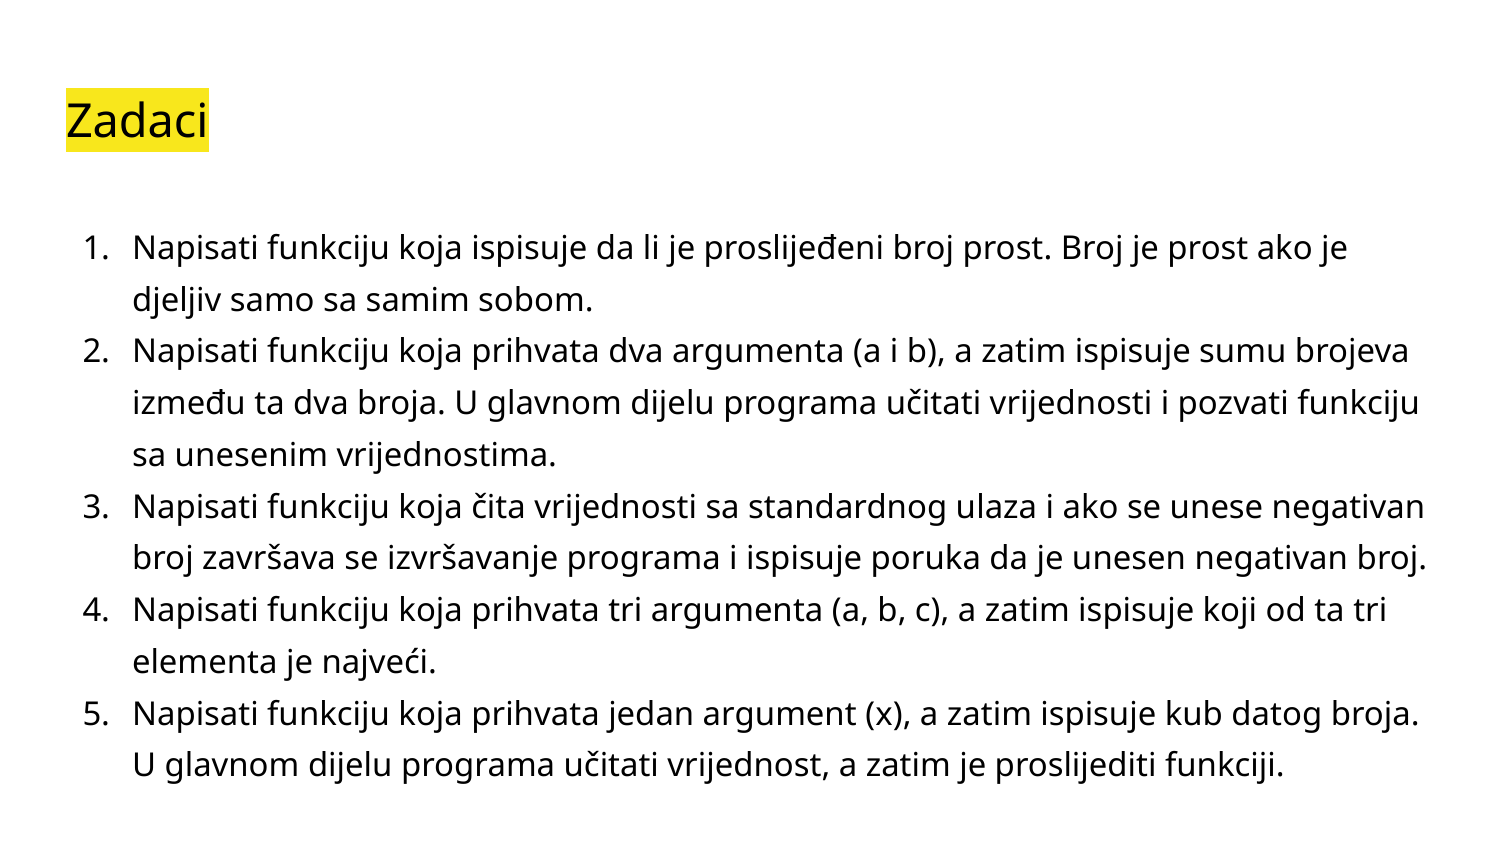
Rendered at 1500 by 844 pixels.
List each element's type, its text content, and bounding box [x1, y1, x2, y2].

list Napisati funkciju koja ispisuje da li je proslijeđeni broj prost. Broj je prost ako je djeljiv samo sa samim sobom. Napisati funkciju koja prihvata dva argumenta (a i b), a zatim ispisuje sumu brojeva između ta dva broja. U glavnom dijelu programa učitati vrijednosti i pozvati funkciju sa unesenim vrijednostima. Napisati funkciju koja čita vrijednosti sa standardnog ulaza i ako se unese negativan broj završava se izvršavanje programa i ispisuje poruka da je unesen negativan broj. Napisati funkciju koja prihvata tri argumenta (a, b, c), a zatim ispisuje koji od ta tri elementa je najveći. Napisati funkciju koja prihvata jedan argument (x), a zatim ispisuje kub datog broja. U glavnom dijelu programa učitati vrijednost, a zatim je proslijediti funkciji. [51, 202, 1449, 832]
title Zadaci [51, 72, 1449, 167]
